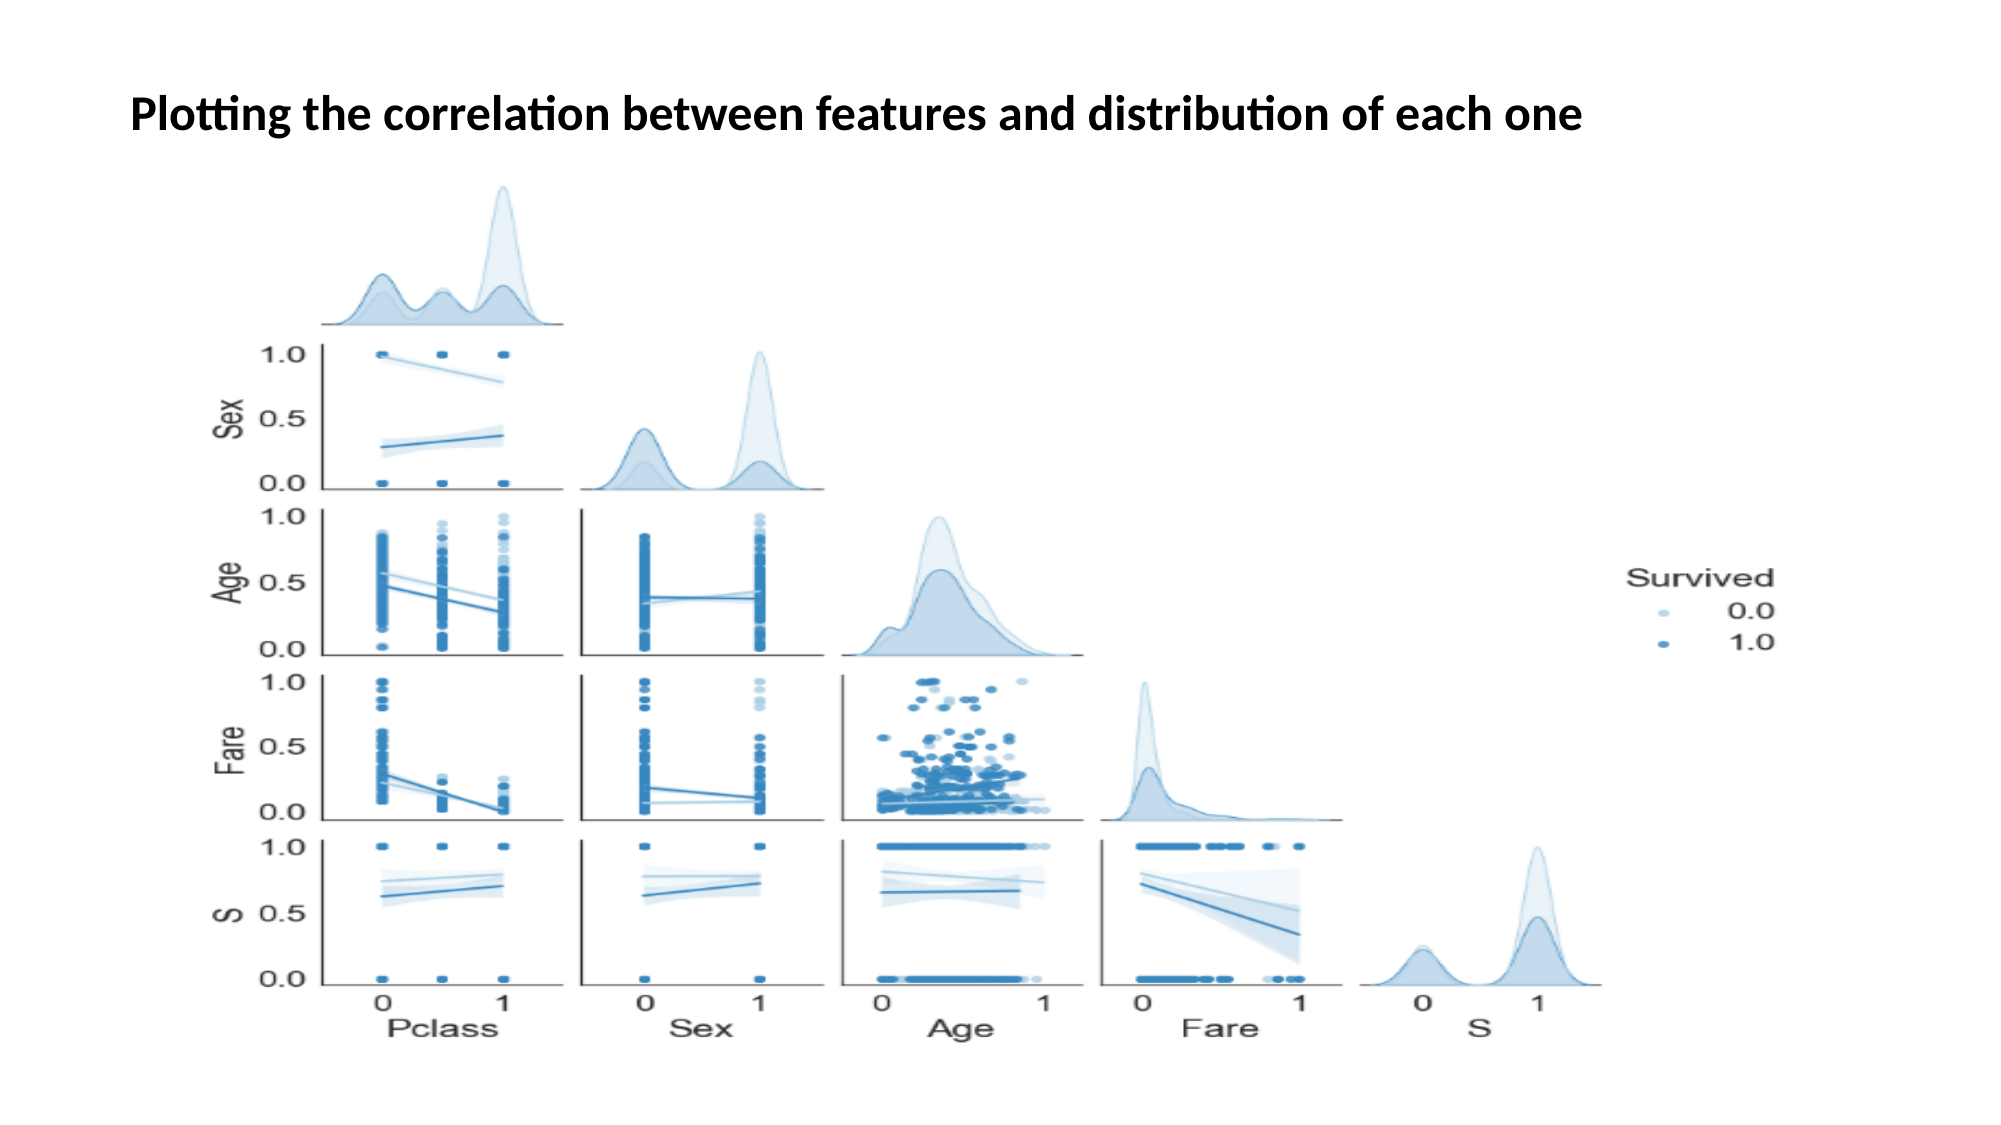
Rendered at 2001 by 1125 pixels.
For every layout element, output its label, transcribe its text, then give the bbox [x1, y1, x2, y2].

text_box Plotting the correlation between features and distribution of each one [115, 73, 1701, 148]
picture [182, 177, 1796, 1052]
